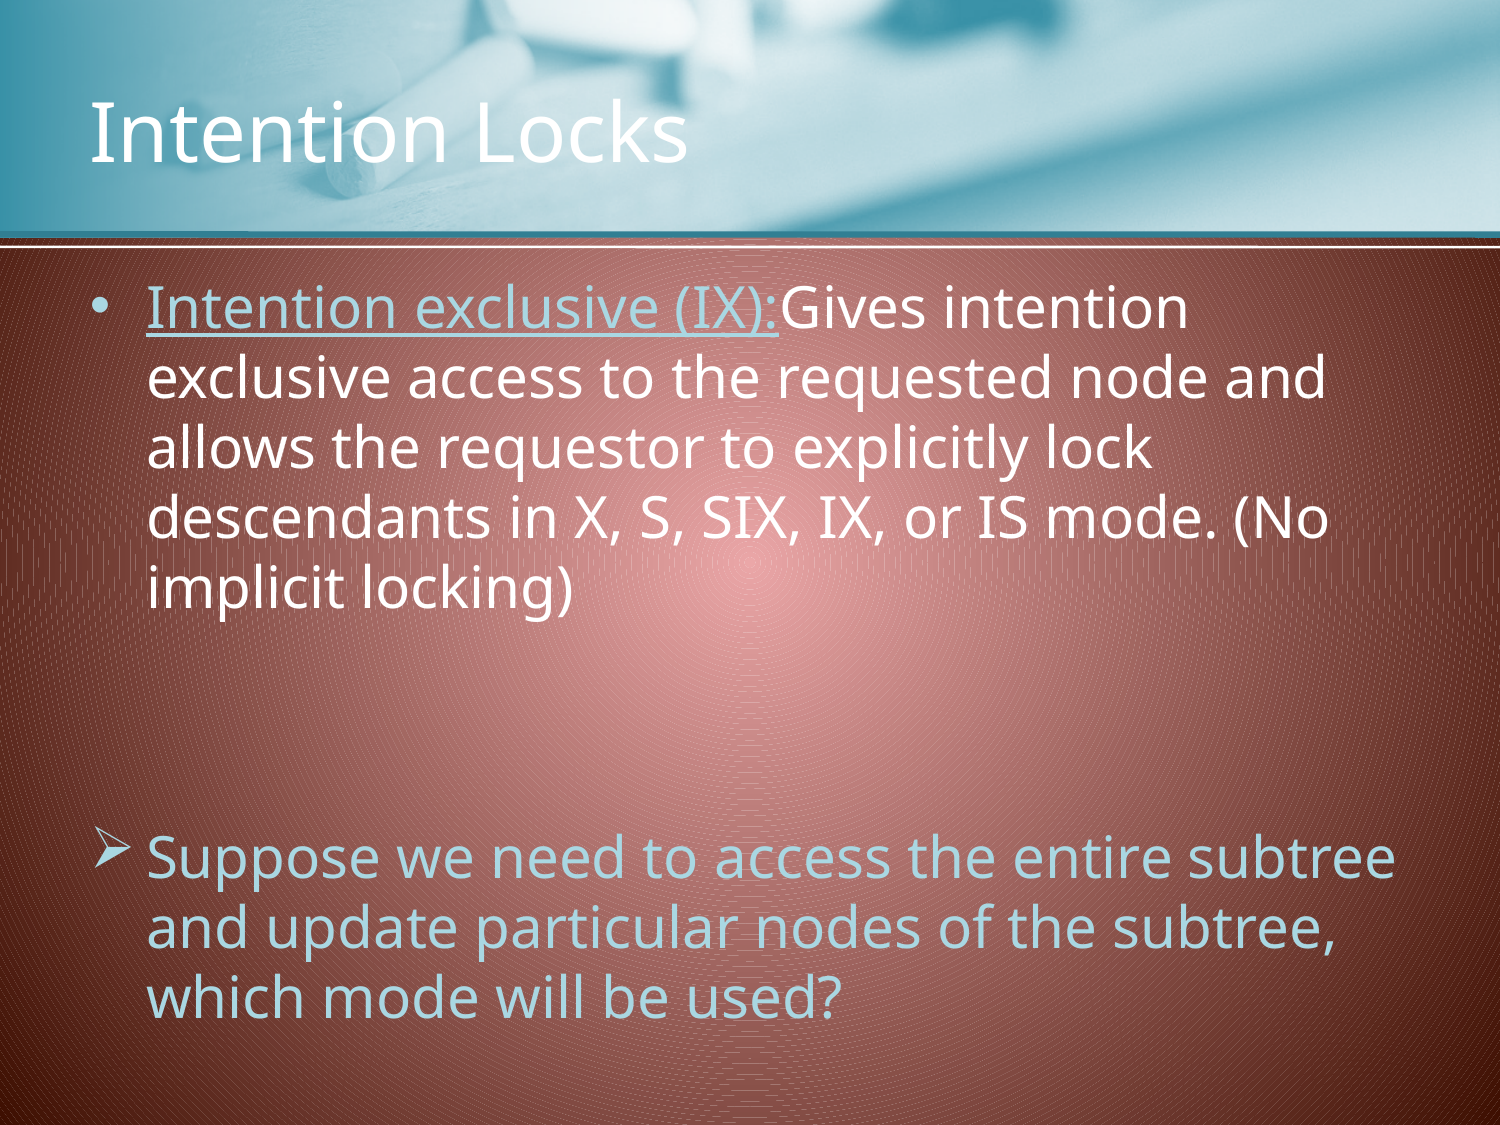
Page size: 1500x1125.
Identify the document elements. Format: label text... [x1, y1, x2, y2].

title Intention Locks [75, 24, 1425, 233]
list Intention exclusive (IX):Gives intention exclusive access to the requested node and allows the requestor to explicitly lock descendants in X, S, SIX, IX, or IS mode. (No implicit locking) Suppose we need to access the entire subtree and update particular nodes of the subtree, which mode will be used? [75, 262, 1425, 1005]
